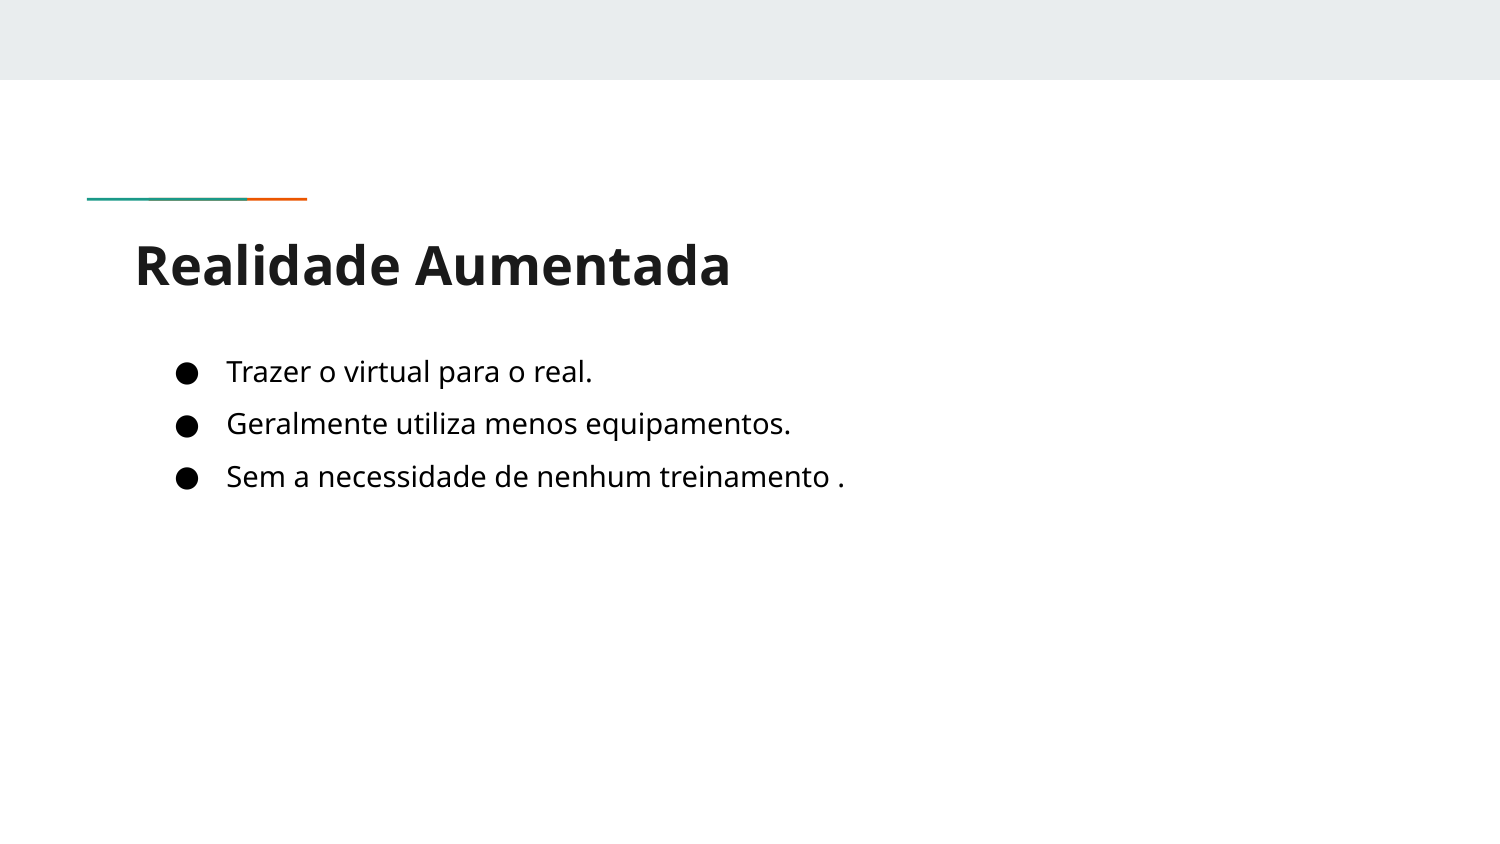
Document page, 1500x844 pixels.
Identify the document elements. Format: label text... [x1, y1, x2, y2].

title Realidade Aumentada [119, 216, 1381, 305]
text_box Trazer o virtual para o real. Geralmente utiliza menos equipamentos. Sem a necessidade de nenhum treinamento . [136, 320, 1381, 778]
